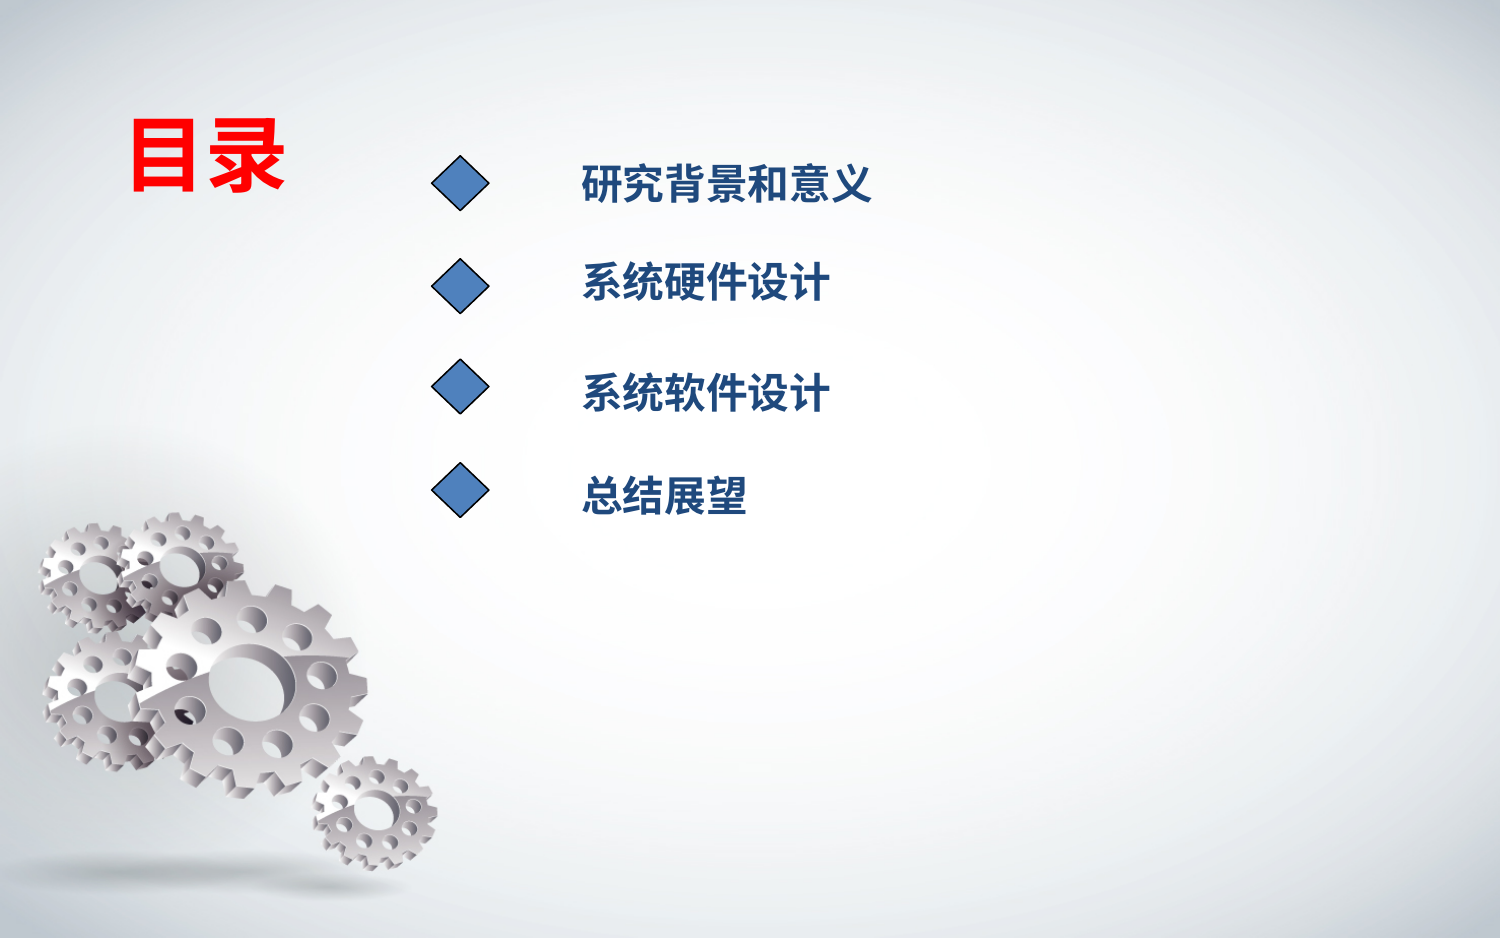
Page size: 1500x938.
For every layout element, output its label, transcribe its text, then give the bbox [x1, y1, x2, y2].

text_box [431, 258, 489, 314]
text_box 目录 [108, 94, 406, 210]
text_box [431, 155, 489, 211]
picture [0, 0, 1500, 938]
text_box 研究背景和意义 [566, 150, 1145, 216]
text_box 系统软件设计 [566, 359, 1096, 424]
text_box [431, 462, 489, 518]
text_box 系统硬件设计 [566, 248, 901, 313]
text_box 总结展望 [566, 462, 898, 528]
text_box [431, 359, 489, 414]
